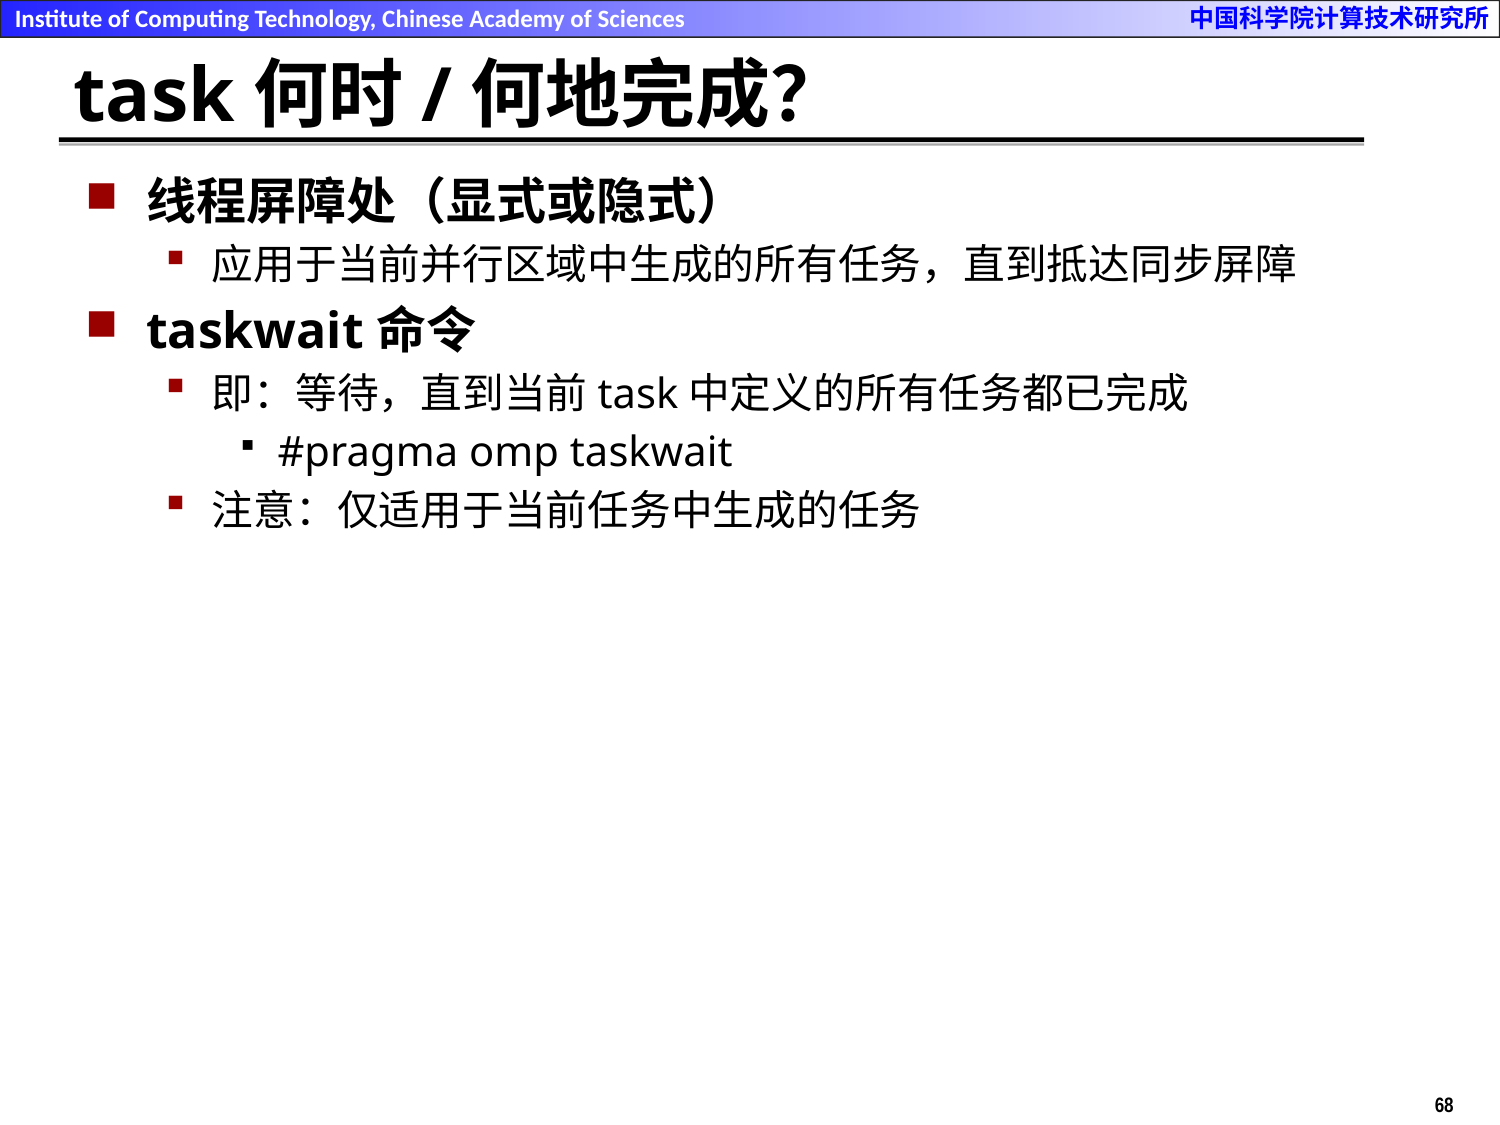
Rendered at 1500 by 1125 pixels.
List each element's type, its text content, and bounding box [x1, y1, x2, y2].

table_cell 3 [820, 2, 825, 31]
text_box [27, 31, 1379, 178]
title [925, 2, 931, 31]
list 线程屏障处（显式或隐式） 应用于当前并行区域中生成的所有任务，直到抵达同步屏障 taskwait命令 即：等待，直到当前task中定义的所有任务都已完成 #pragma omp taskwait 注意：仅适用于当前任务中生成的任务 [74, 162, 1371, 1040]
text_box [515, 2, 519, 31]
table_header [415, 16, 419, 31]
table_cell DYNAMIC [720, 2, 725, 31]
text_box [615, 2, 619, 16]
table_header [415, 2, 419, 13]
